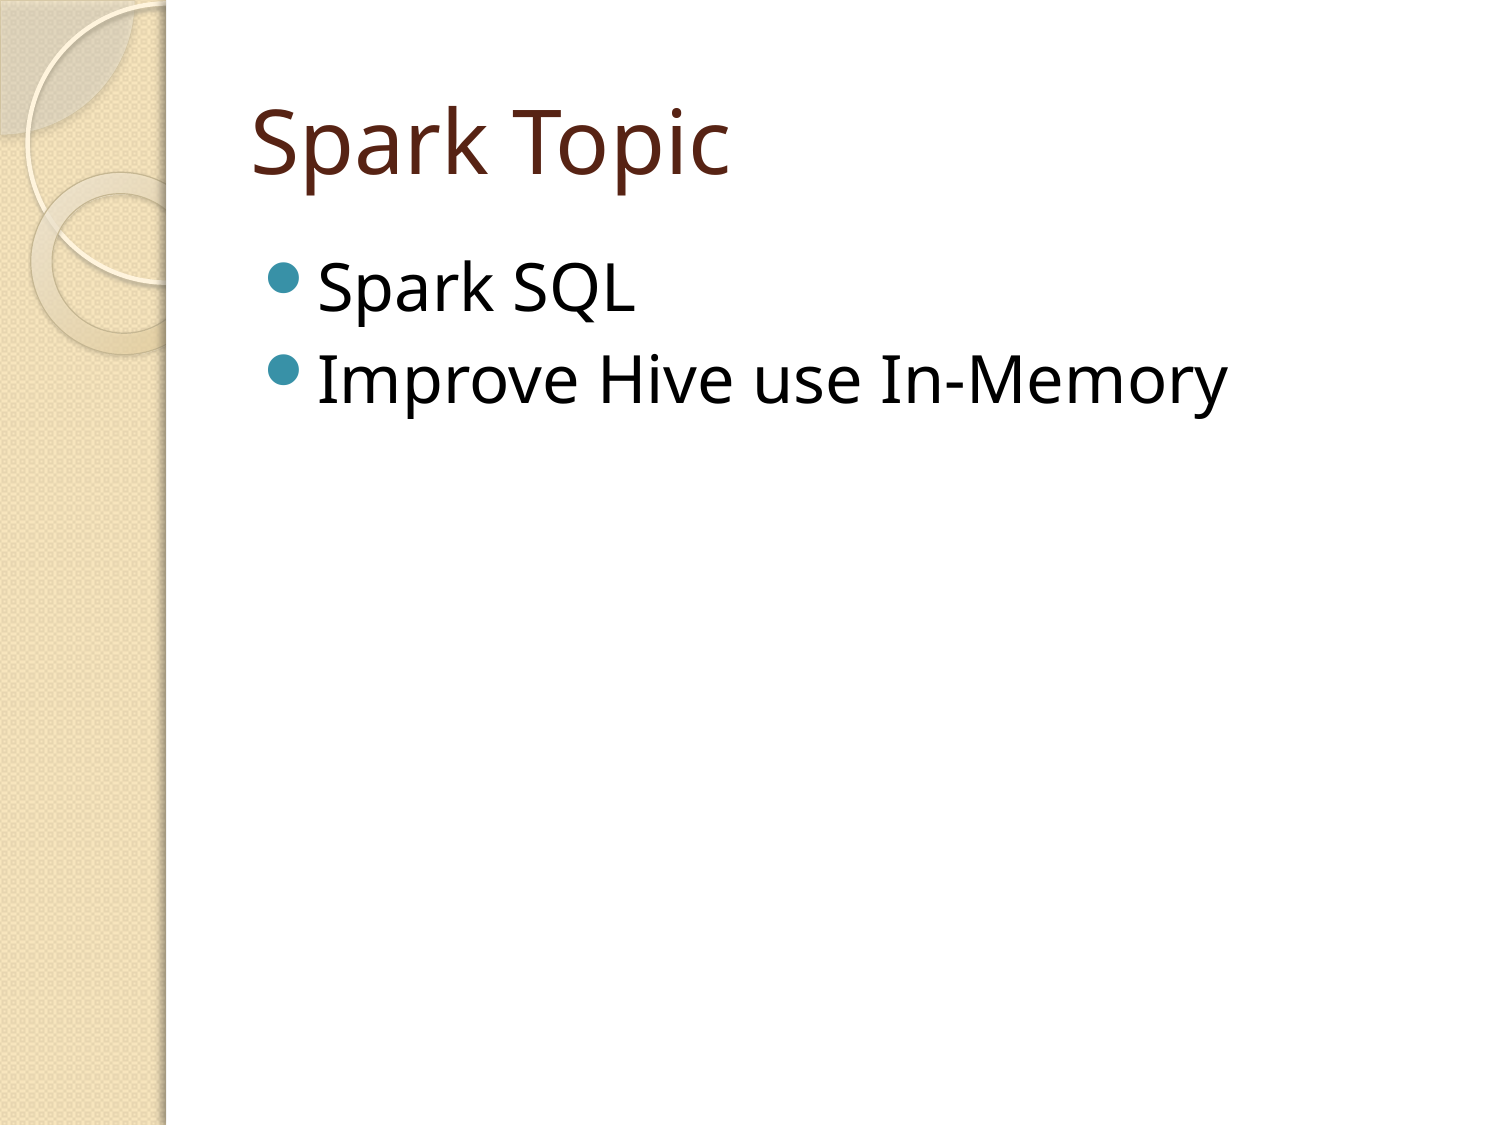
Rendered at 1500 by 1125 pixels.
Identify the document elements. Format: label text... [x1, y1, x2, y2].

list Spark SQL Improve Hive use In-Memory [235, 237, 1466, 1025]
title Spark Topic [235, 45, 1466, 233]
